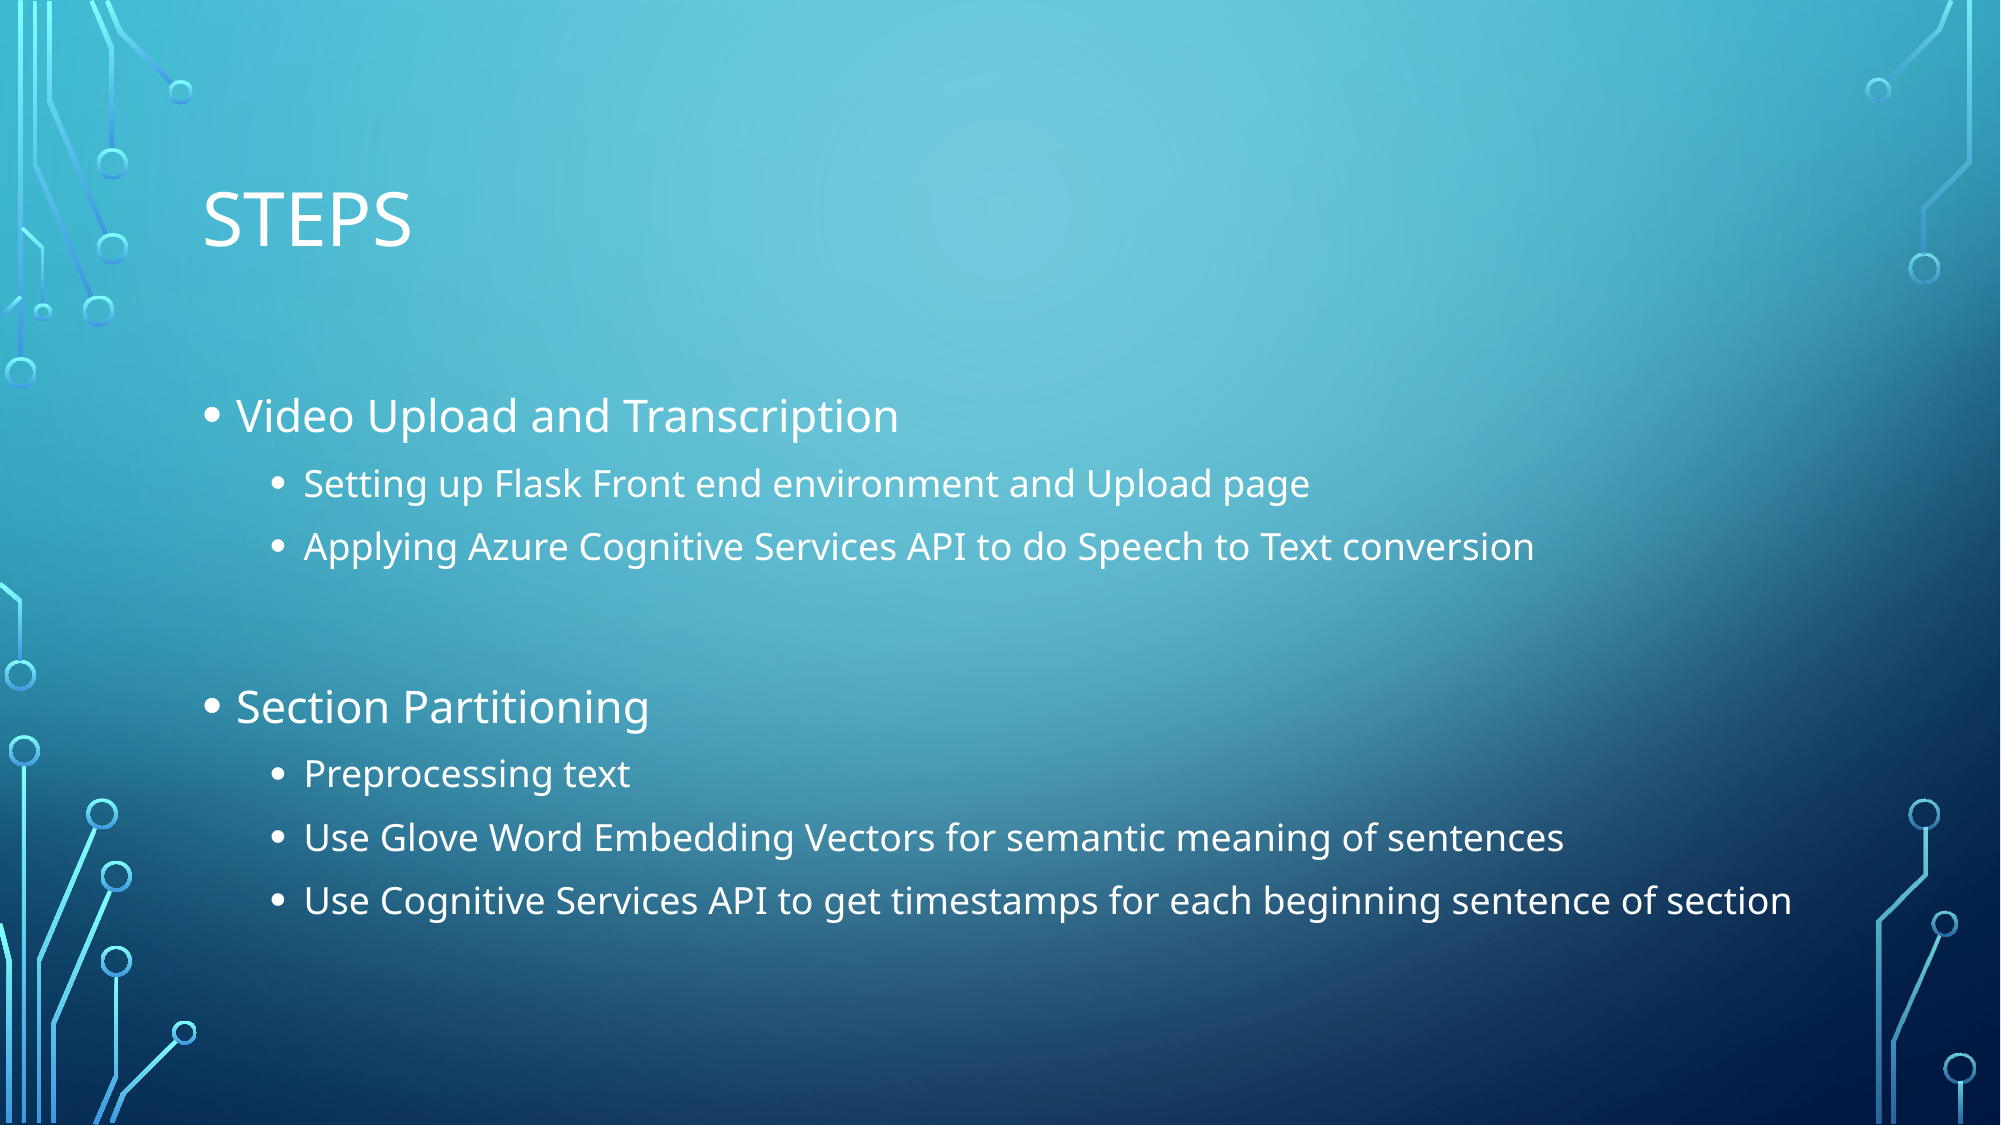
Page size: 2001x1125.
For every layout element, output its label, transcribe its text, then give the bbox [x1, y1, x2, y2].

title Steps [187, 101, 1813, 344]
list Video Upload and Transcription Setting up Flask Front end environment and Upload page Applying Azure Cognitive Services API to do Speech to Text conversion Section Partitioning Preprocessing text Use Glove Word Embedding Vectors for semantic meaning of sentences Use Cognitive Services API to get timestamps for each beginning sentence of section [187, 369, 1813, 950]
